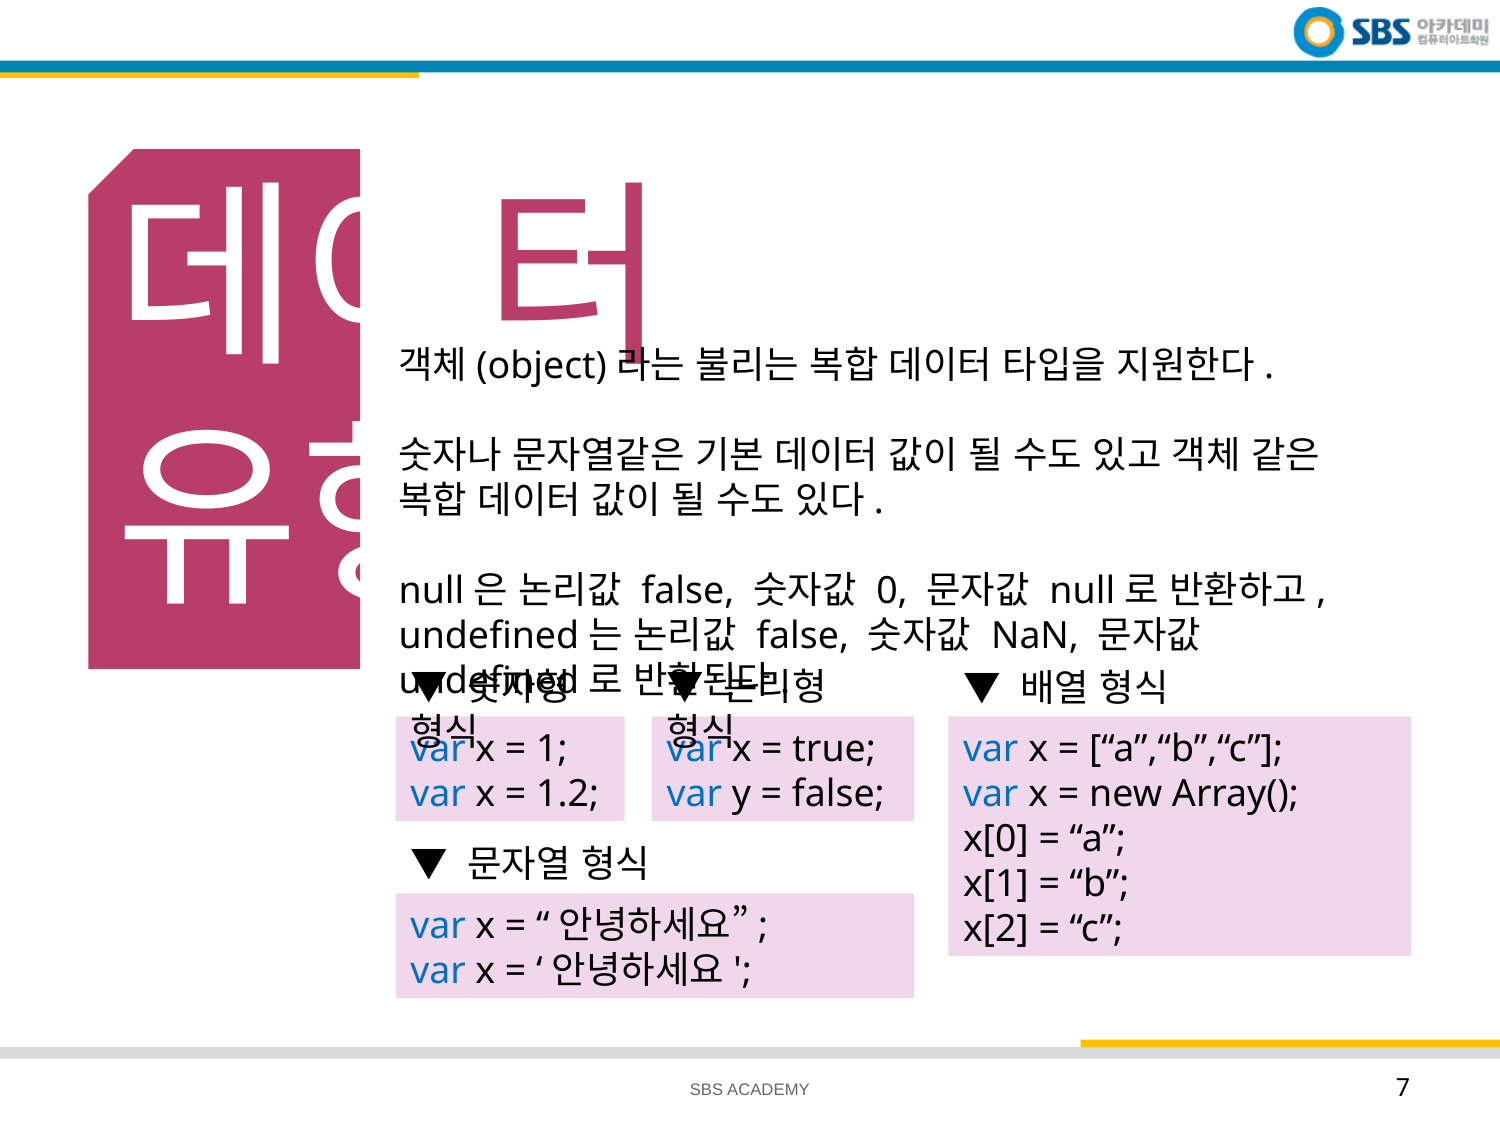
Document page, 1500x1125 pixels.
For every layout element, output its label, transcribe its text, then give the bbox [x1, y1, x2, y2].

picture [1305, 17, 1335, 47]
text_box var x = [“a”,“b”,“c”]; var x = new Array(); x[0] = “a”; x[1] = “b”; x[2] = “c”; [948, 716, 1412, 956]
footer SBS ACADEMY [512, 1058, 988, 1119]
title 데이터 유형 [100, 190, 788, 587]
slide_number 7 [1074, 1058, 1425, 1119]
text_box ▼ 배열 형식 [948, 656, 1281, 717]
text_box [86, 146, 363, 671]
text_box var x = 1; var x = 1.2; [395, 761, 625, 821]
text_box ▼ 문자열 형식 [395, 832, 914, 893]
text_box ▼ 논리형 형식 [651, 655, 914, 761]
text_box ▼ 숫자형 형식 [395, 655, 625, 761]
picture [1293, 7, 1490, 60]
text_box 객체(object)라는 불리는 복합 데이터 타입을 지원한다. 숫자나 문자열같은 기본 데이터 값이 될 수도 있고 객체 같은 복합 데이터 값이 될 수도 있다. null은 논리값 false, 숫자값 0, 문자값 null로 반환하고, undefined는 논리값 false, 숫자값 NaN, 문자값 undefined로 반환된다. [383, 333, 1367, 709]
text_box var x = true; var y = false; [651, 761, 914, 821]
text_box var x = “안녕하세요”; var x = ‘안녕하세요'; [395, 893, 914, 999]
